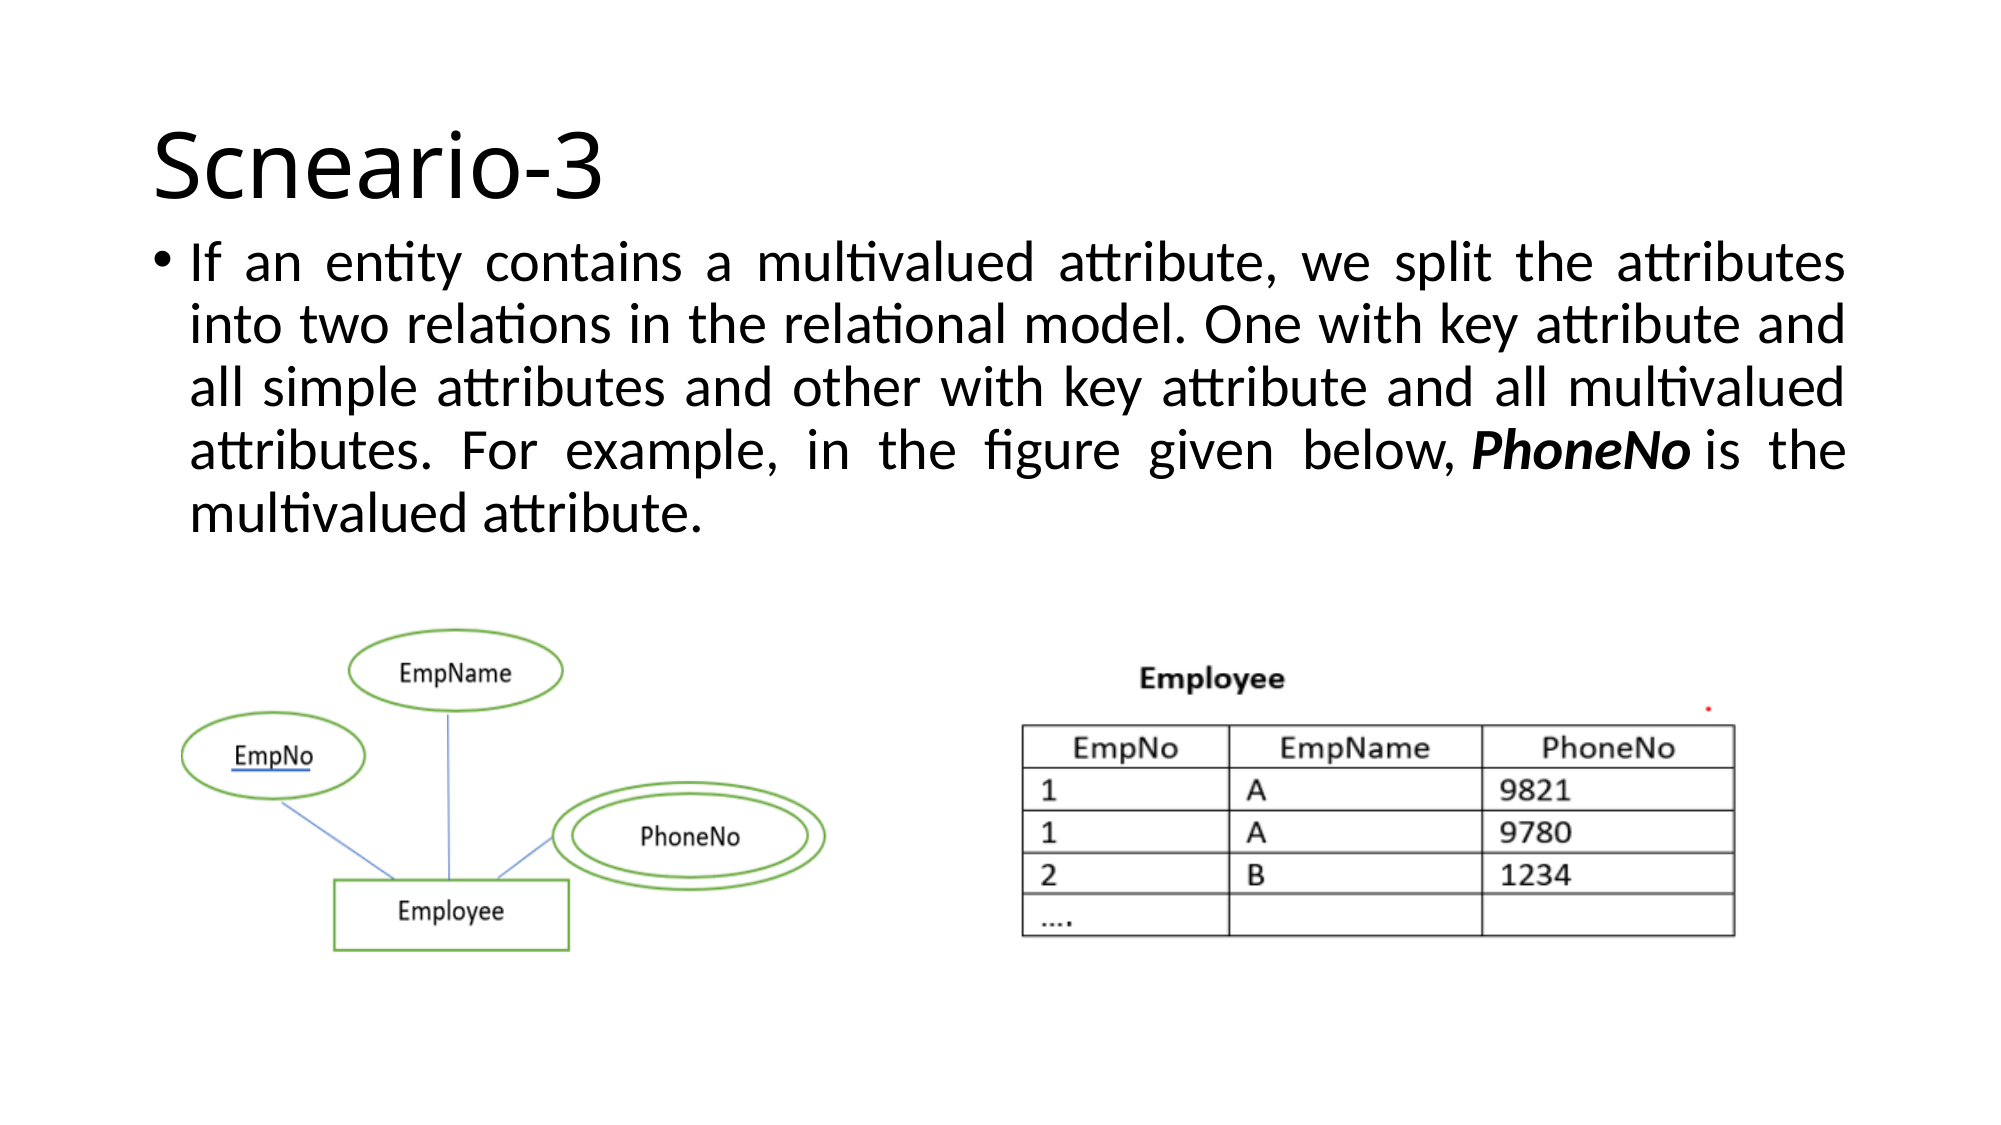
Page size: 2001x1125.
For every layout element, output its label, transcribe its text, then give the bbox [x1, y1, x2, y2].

picture [181, 592, 839, 973]
picture [1001, 649, 1759, 958]
title Scneario-3 [137, 59, 1863, 223]
list If an entity contains a multivalued attribute, we split the attributes into two relations in the relational model. One with key attribute and all simple attributes and other with key attribute and all multivalued attributes. For example, in the figure given below, PhoneNo is the multivalued attribute. [137, 223, 1863, 1014]
